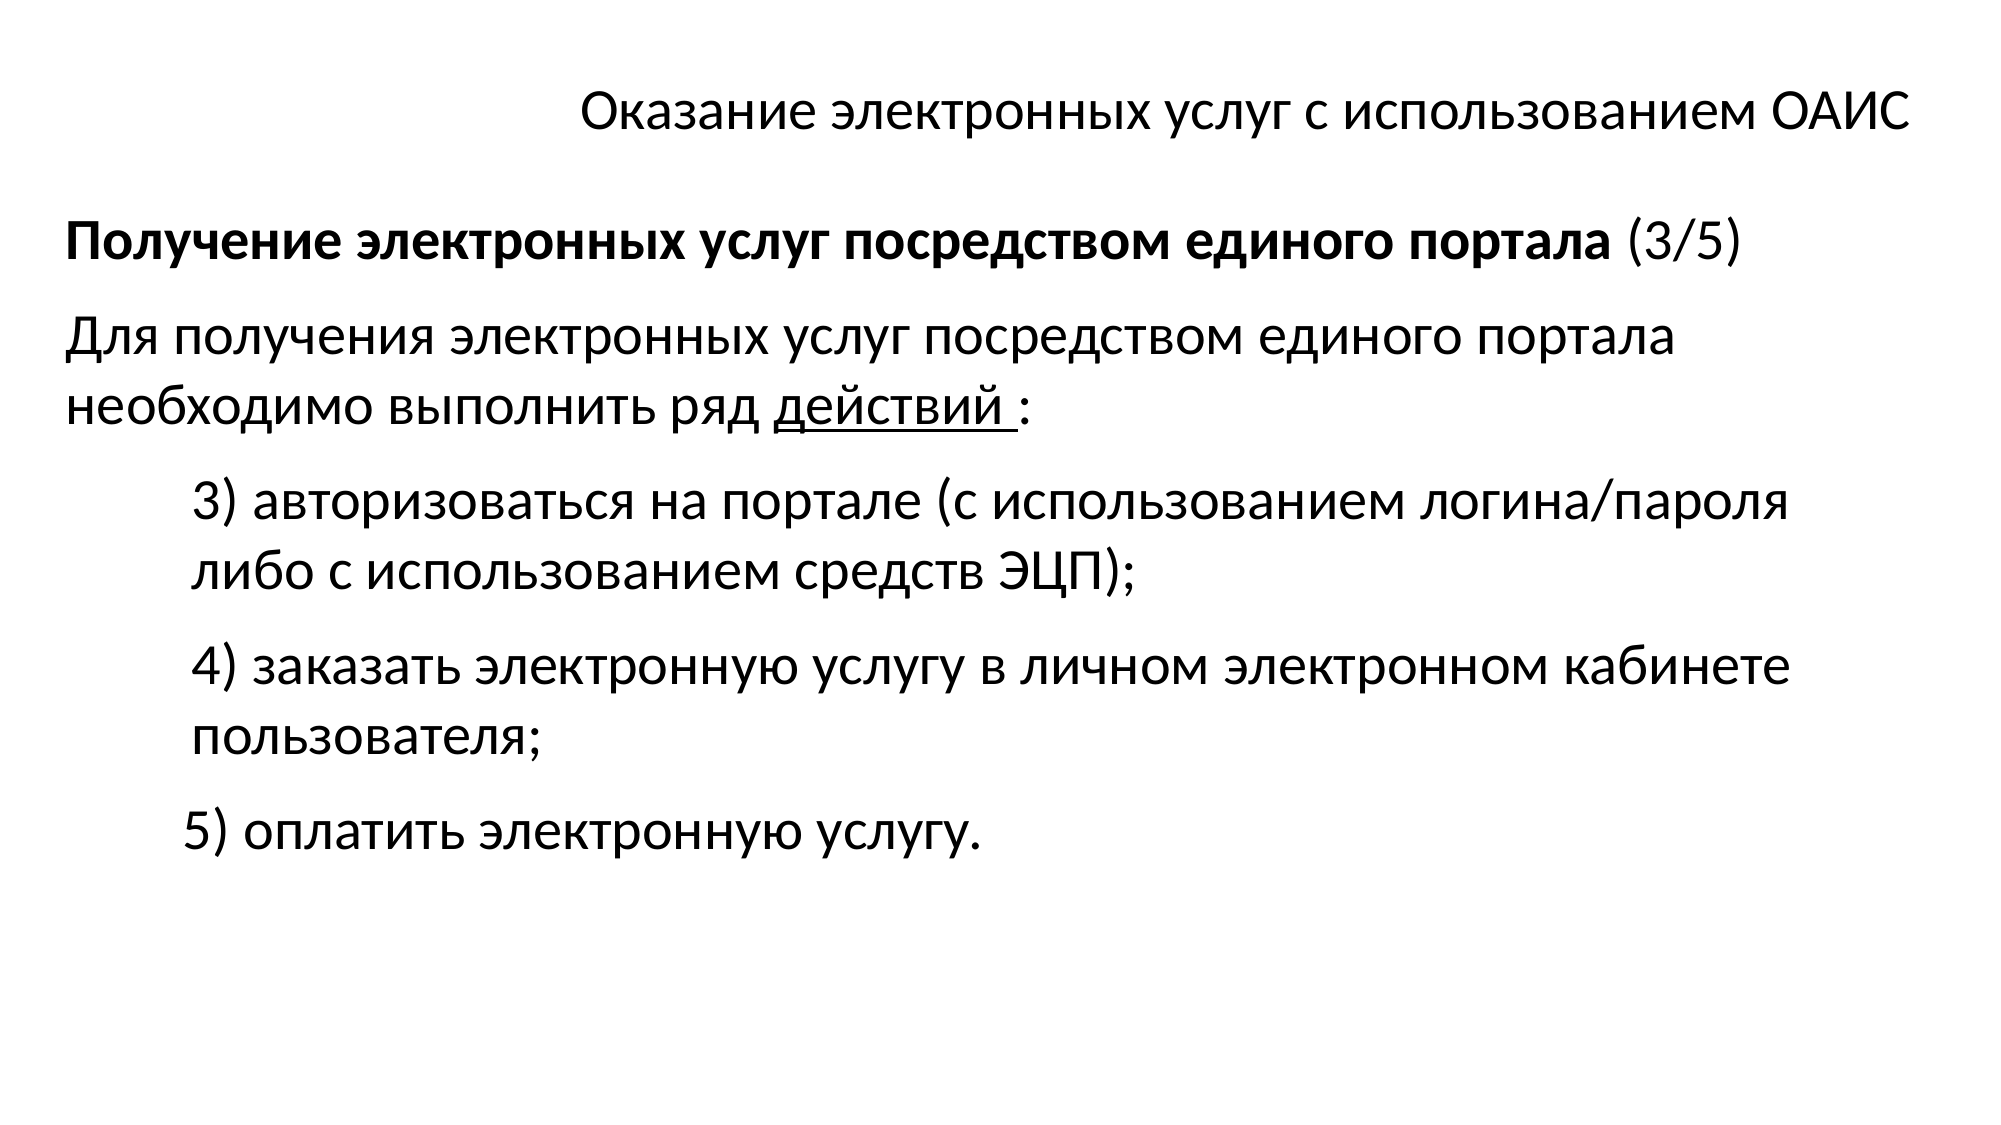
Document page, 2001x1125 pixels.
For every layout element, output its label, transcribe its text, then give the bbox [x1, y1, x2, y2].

text_box Оказание электронных услуг с использованием ОАИС Получение электронных услуг посредством единого портала (3/5) Для получения электронных услуг посредством единого портала необходимо выполнить ряд действий : 3) авторизоваться на портале (с использованием логина/пароля либо с использованием средств ЭЦП); 4) заказать электронную услугу в личном электронном кабинете пользователя; 5) оплатить электронную услугу. [51, 64, 1926, 869]
